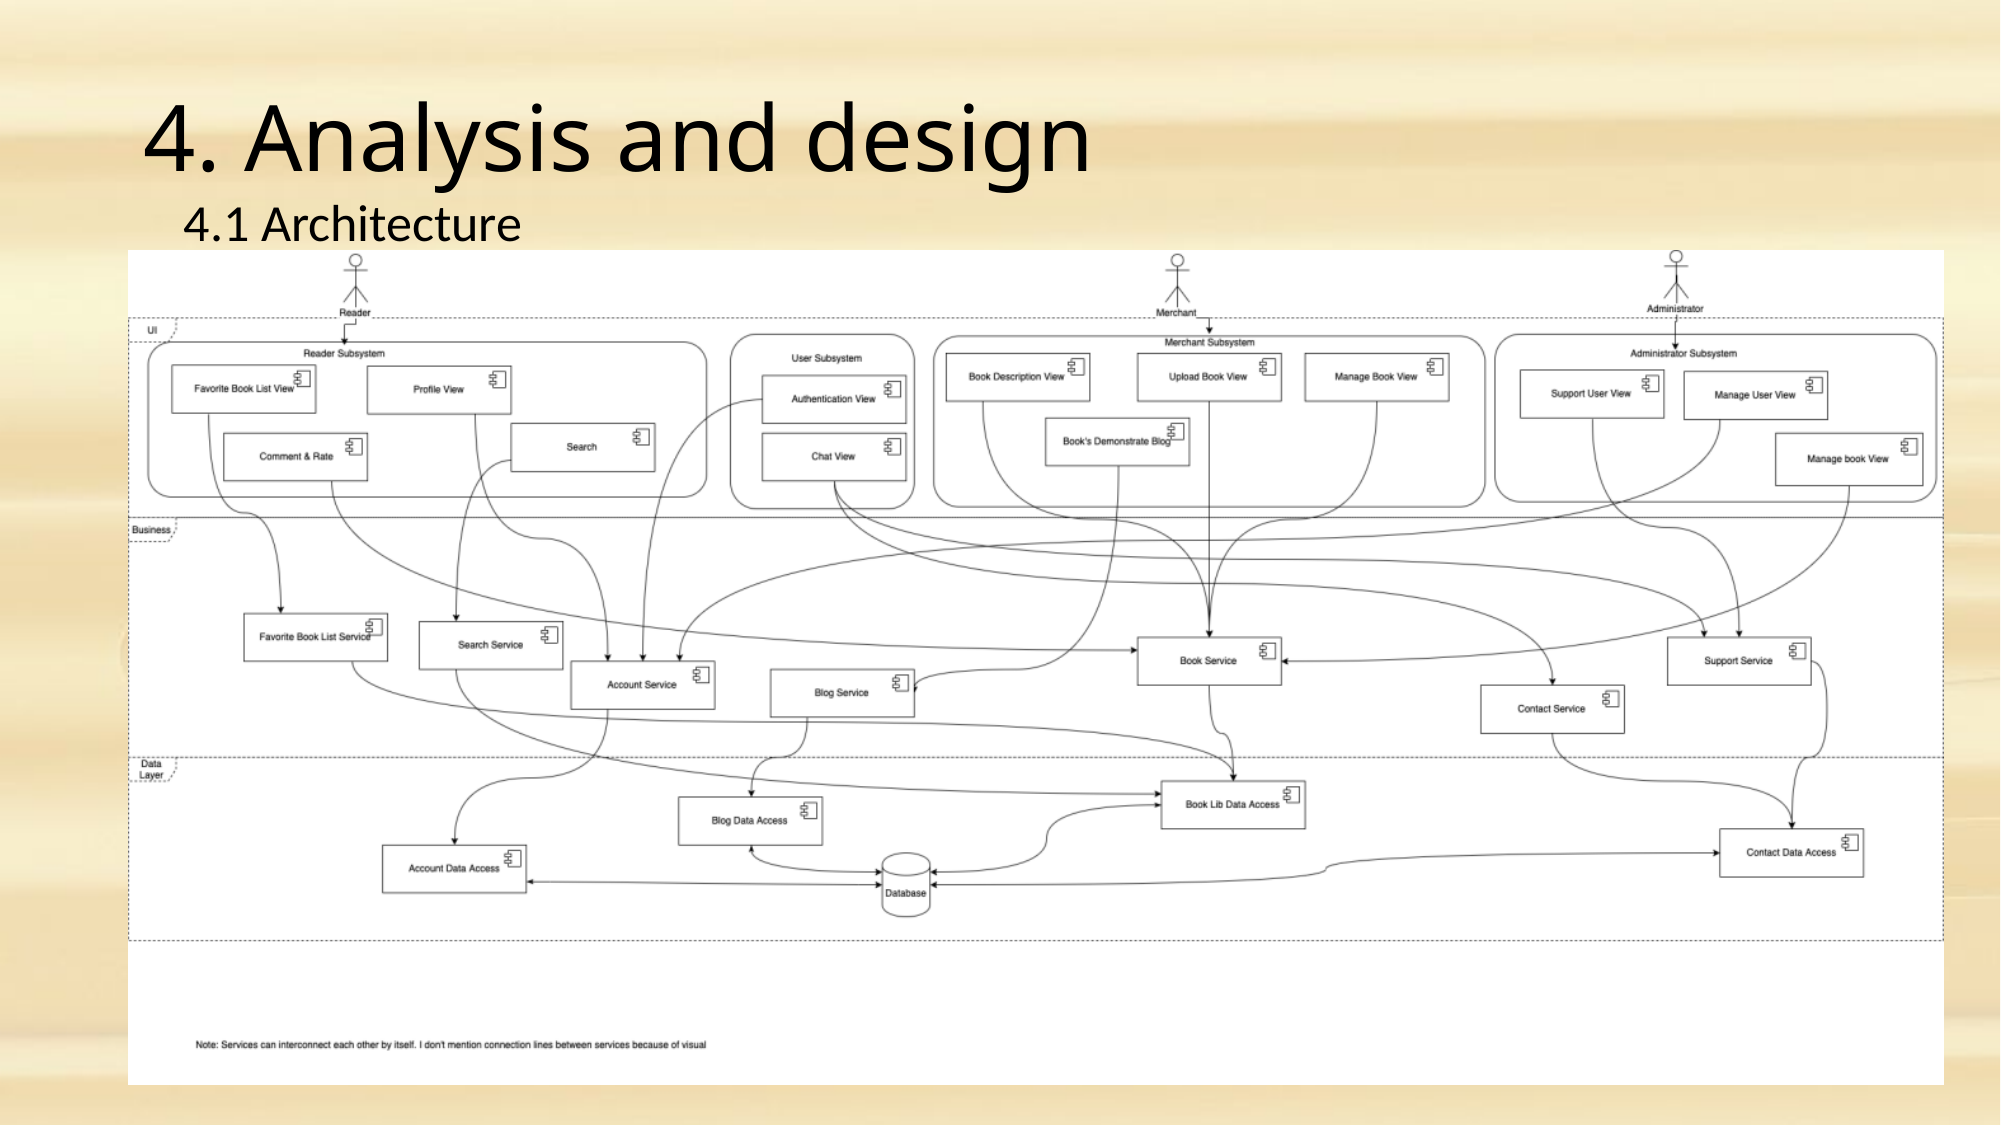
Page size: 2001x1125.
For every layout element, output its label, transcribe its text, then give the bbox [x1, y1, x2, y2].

slide_number [1412, 1085, 1863, 1103]
title 4. Analysis and design [128, 32, 1854, 250]
text_box 4.1 Architecture [168, 181, 1037, 250]
picture [0, 0, 2001, 1125]
list [0, 326, 2000, 1125]
